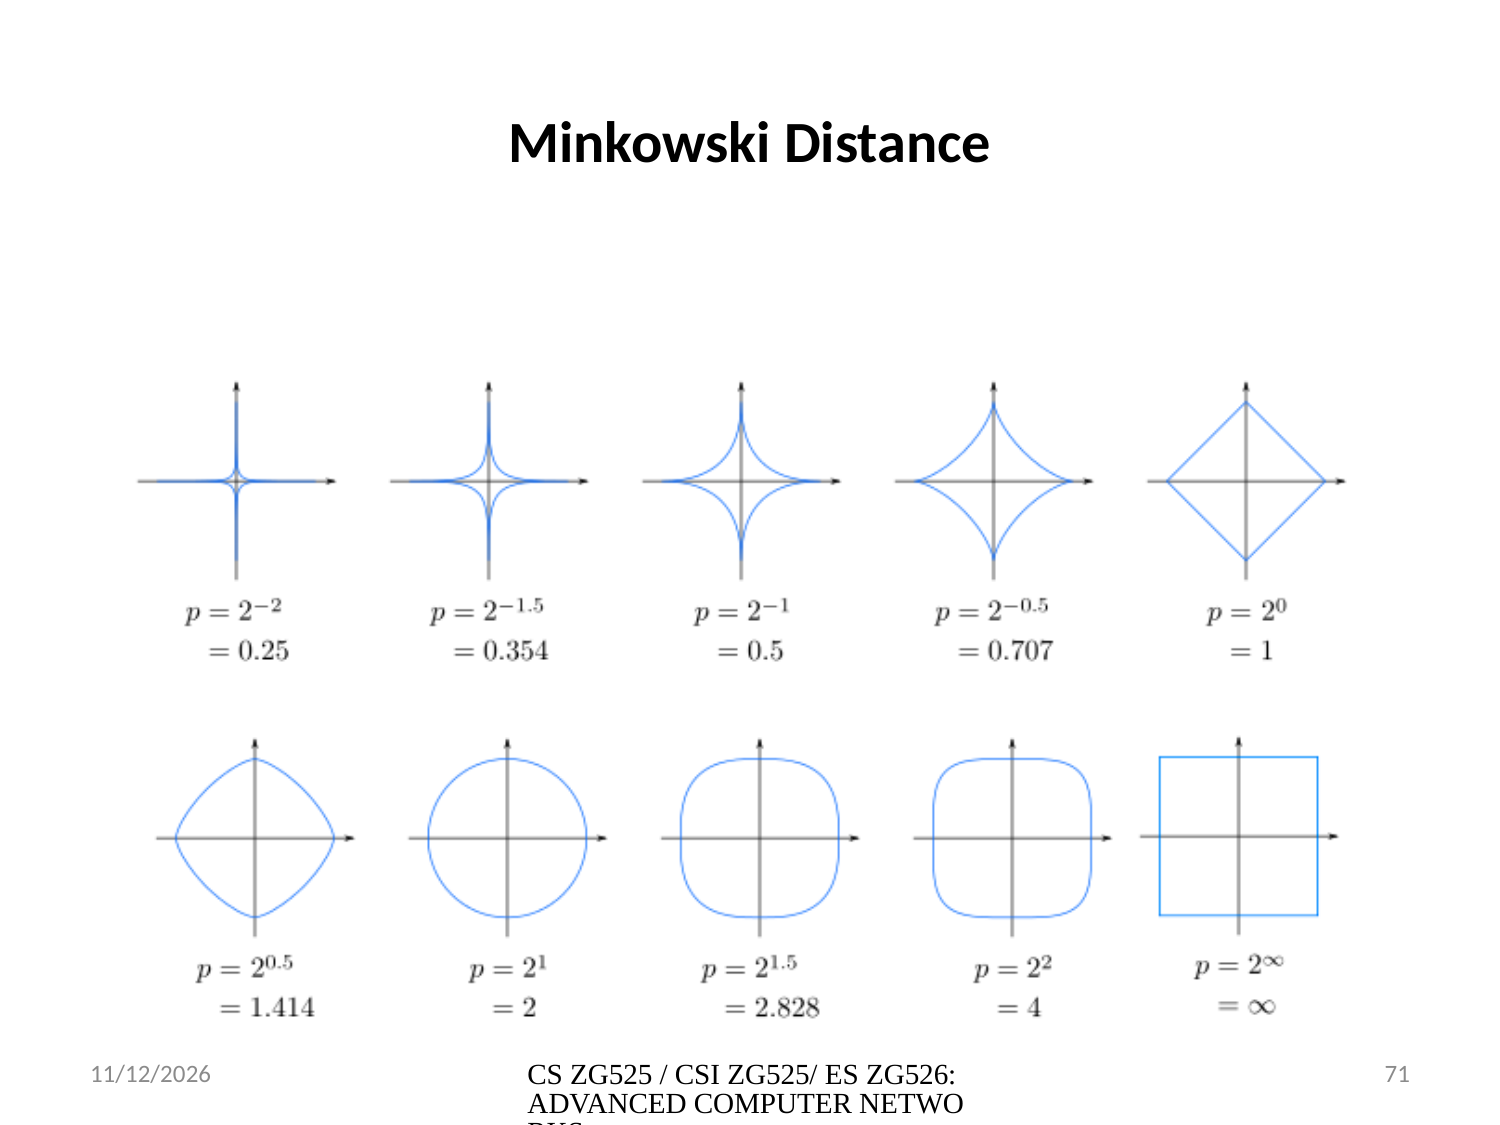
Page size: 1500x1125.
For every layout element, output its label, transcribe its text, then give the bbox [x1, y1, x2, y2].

slide_number 71 [1074, 1042, 1425, 1103]
footer CS ZG525 / CSI ZG525/ ES ZG526: ADVANCED COMPUTER NETWORKS [512, 1049, 988, 1103]
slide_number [75, 1042, 425, 1103]
title Minkowski Distance [75, 45, 1425, 233]
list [131, 342, 1369, 1041]
